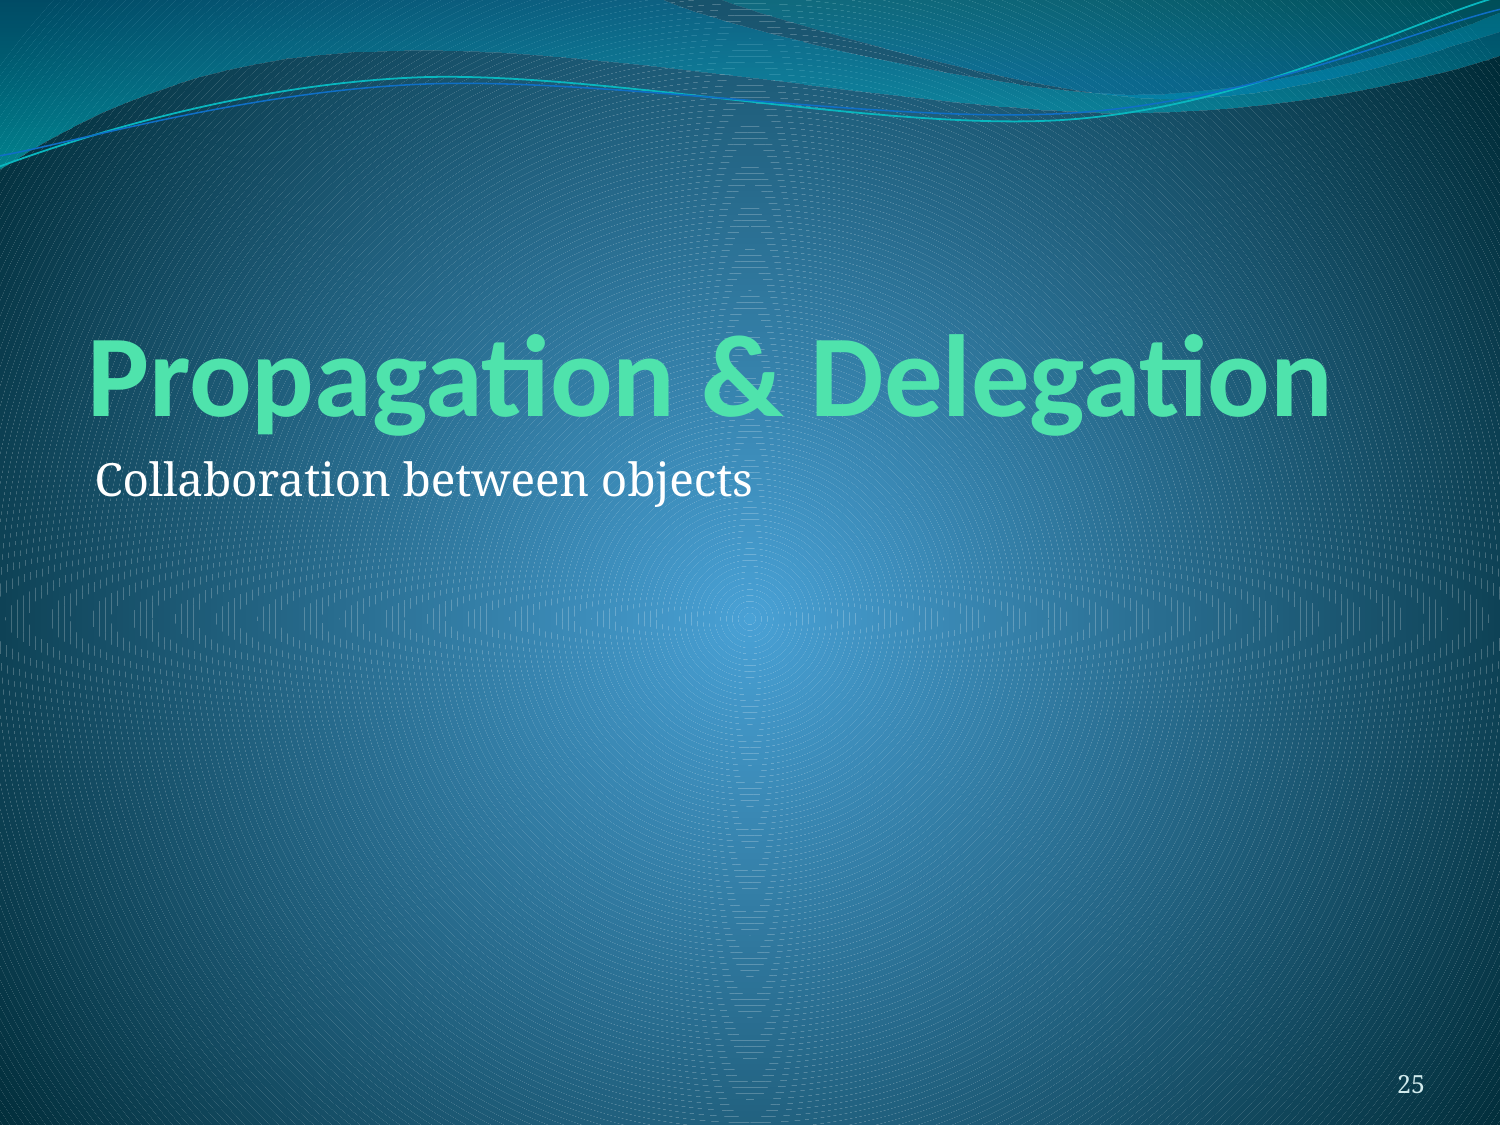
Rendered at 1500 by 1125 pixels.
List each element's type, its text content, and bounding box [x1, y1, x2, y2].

title Propagation & Delegation [86, 216, 1362, 440]
slide_number 25 [1299, 1042, 1425, 1103]
list Collaboration between objects [86, 443, 1362, 692]
